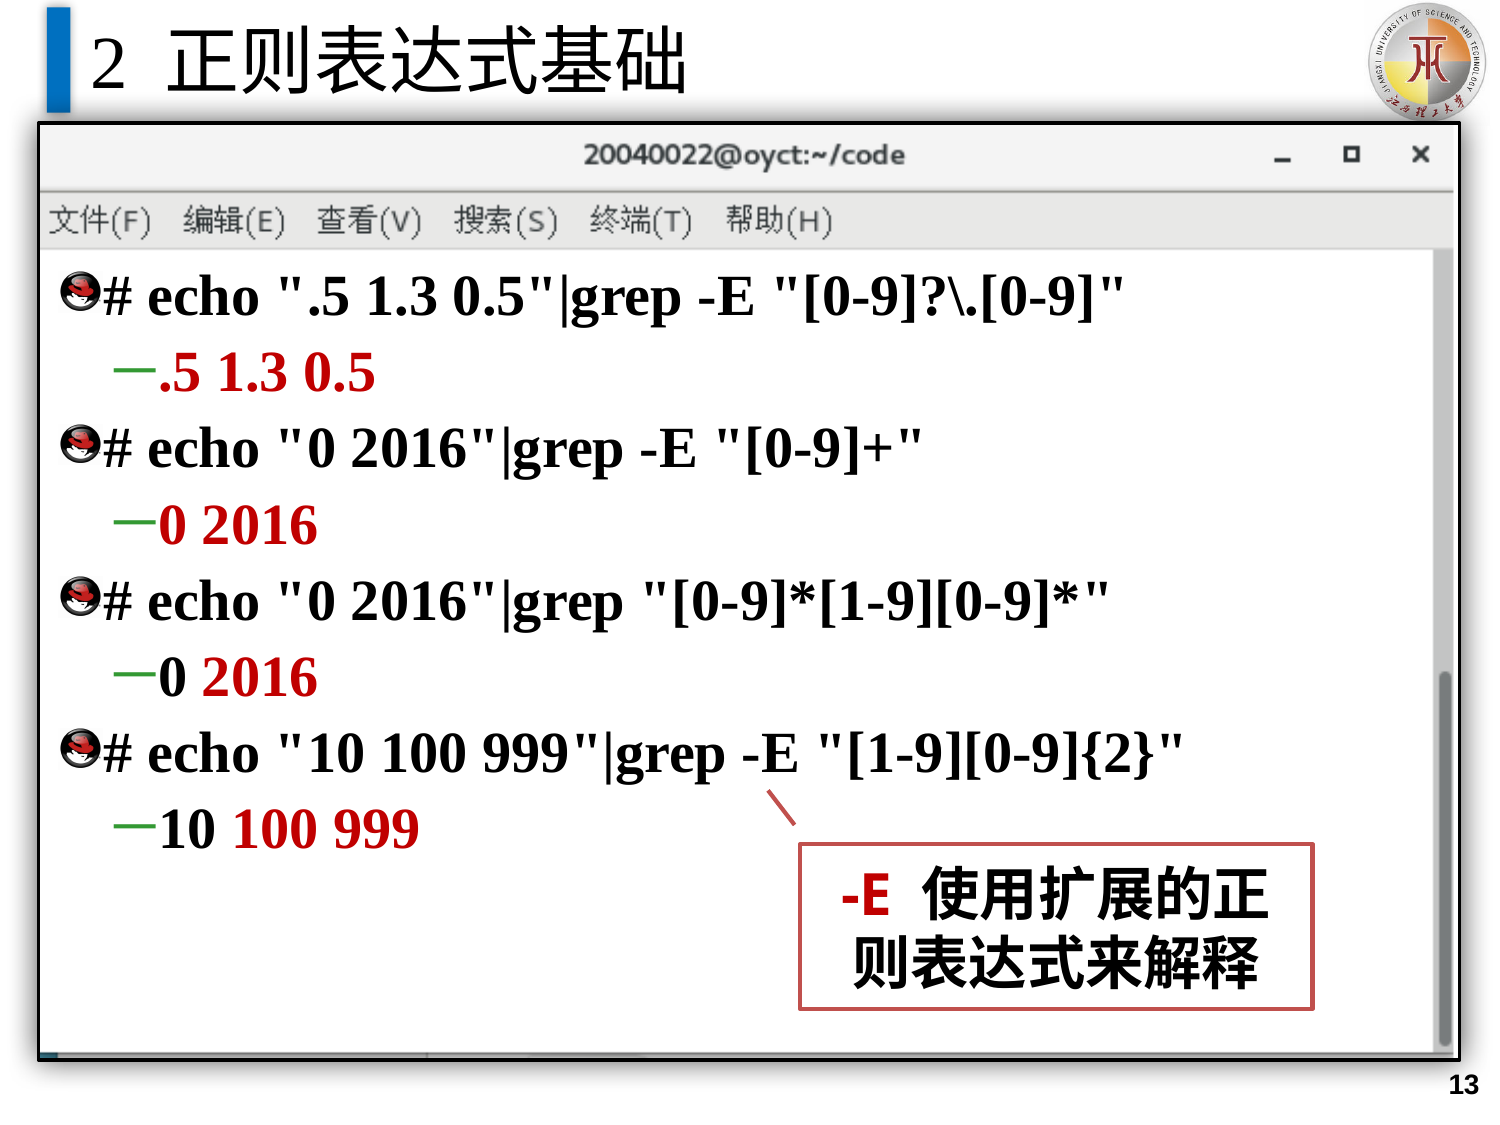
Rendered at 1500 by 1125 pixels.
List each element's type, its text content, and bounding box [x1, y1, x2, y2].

picture [40, 125, 1458, 1058]
list # echo ".5 1.3 0.5"|grep -E "[0-9]?\.[0-9]" .5 1.3 0.5 # echo "0 2016"|grep -E "[0-9]+" 0 2016 # echo "0 2016"|grep "[0-9]*[1-9][0-9]*" 0 2016 # echo "10 100 999"|grep -E "[1-9][0-9]{2}" 10 100 999 [43, 249, 1421, 1059]
title 2 正则表达式基础 [75, 0, 1425, 122]
picture [58, 424, 103, 465]
text_box -E 使用扩展的正则表达式来解释 [766, 789, 797, 827]
text_box -E 使用扩展的正则表达式来解释 [798, 842, 1315, 1011]
picture [58, 271, 103, 313]
picture [58, 576, 103, 618]
picture [58, 728, 103, 770]
slide_number 13 [1355, 1042, 1495, 1125]
picture [1425, 0, 1490, 126]
